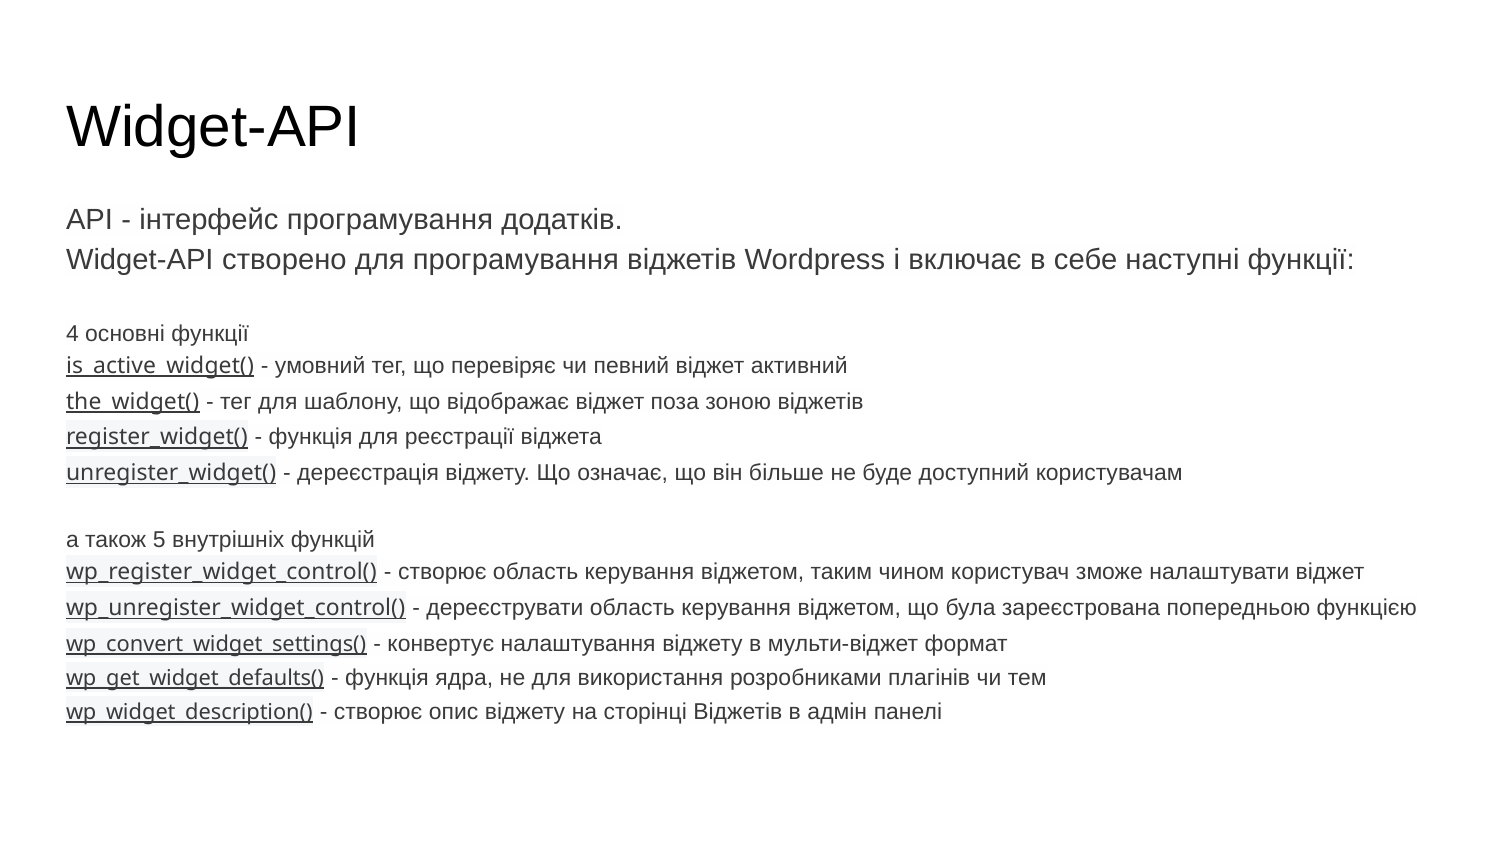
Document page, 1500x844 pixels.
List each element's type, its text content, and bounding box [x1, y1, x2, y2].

title Widget-API [51, 72, 1449, 167]
list API - інтерфейс програмування додатків. Widget-API створено для програмування віджетів Wordpress і включає в себе наступні функції: 4 основні функції is_active_widget() - умовний тег, що перевіряє чи певний віджет активний the_widget() - тег для шаблону, що відображає віджет поза зоною віджетів register_widget() - функція для реєстрації віджета unregister_widget() - дереєстрація віджету. Що означає, що він більше не буде доступний користувачам а також 5 внутрішніх функцій wp_register_widget_control() - створює область керування віджетом, таким чином користувач зможе налаштувати віджет wp_unregister_widget_control() - дереєструвати область керування віджетом, що була зареєстрована попередньою функцією wp_convert_widget_settings() - конвертує налаштування віджету в мульти-віджет формат wp_get_widget_defaults() - функція ядра, не для використання розробниками плагінів чи тем wp_widget_description() - створює опис віджету на сторінці Віджетів в адмін панелі [51, 180, 1449, 798]
